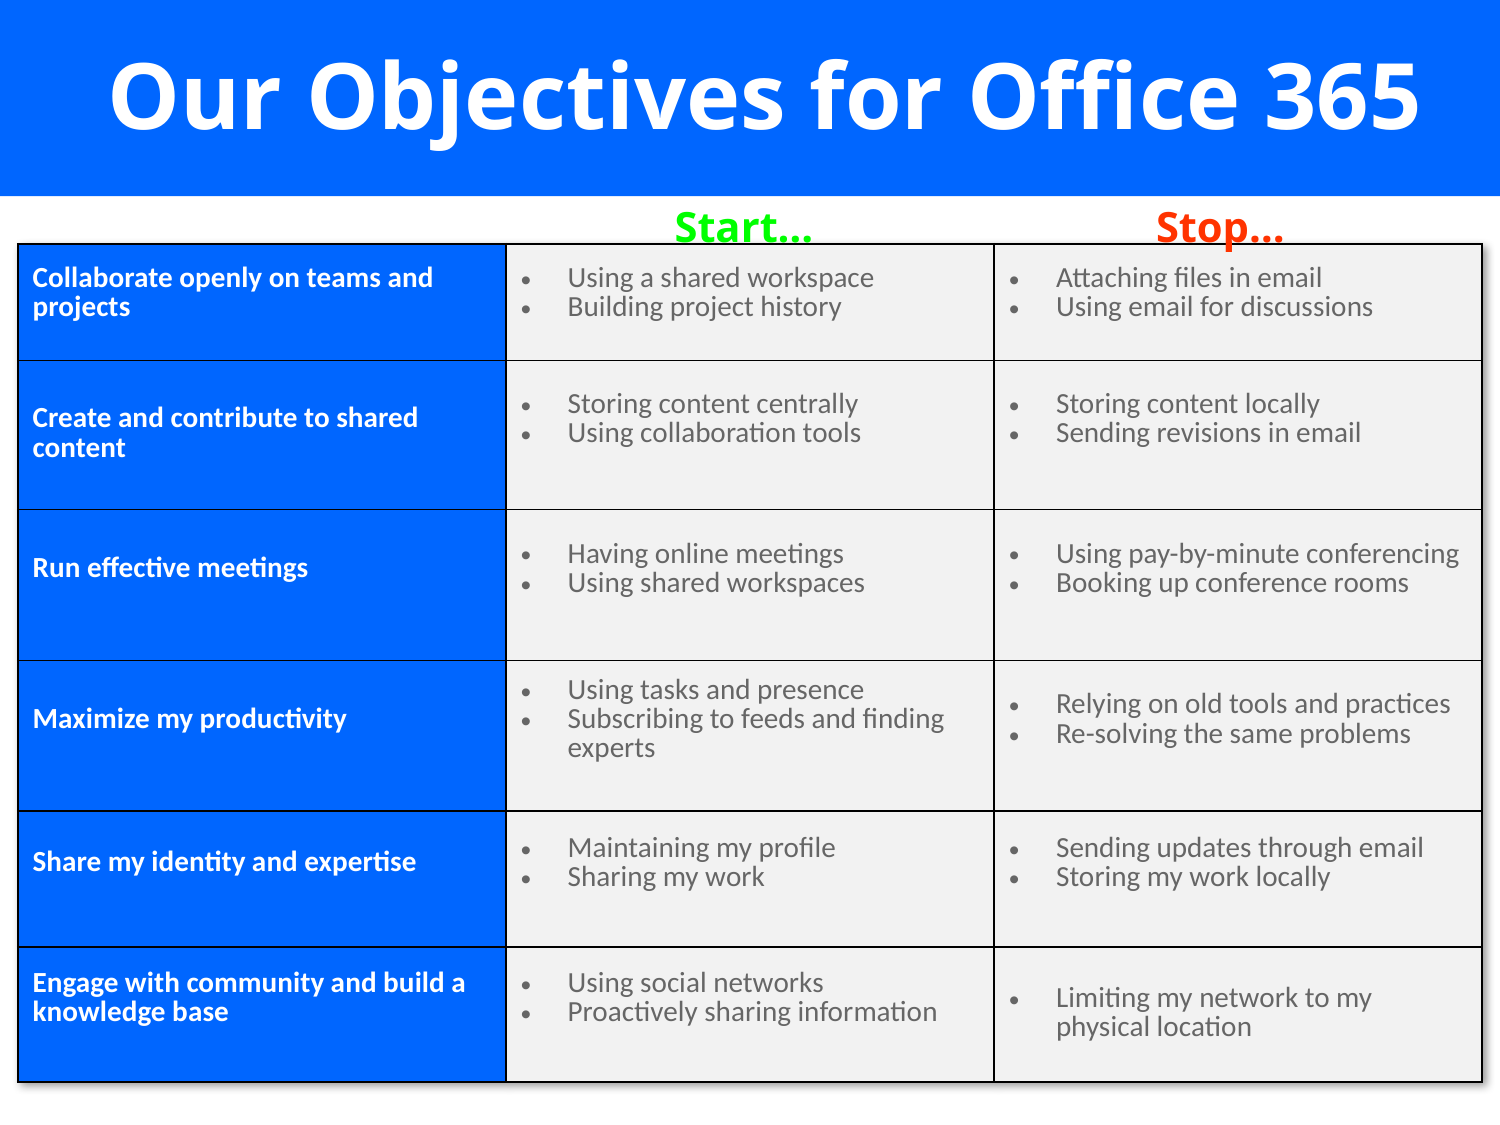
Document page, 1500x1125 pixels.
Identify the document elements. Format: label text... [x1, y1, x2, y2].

table_cell Having online meetings Using shared workspaces [507, 510, 993, 660]
table_cell Create and contribute to shared content [19, 361, 505, 509]
table_header Using a shared workspace Building project history [507, 262, 993, 360]
table_header Start… [506, 190, 982, 262]
text_box Our Objectives for Office 365 [88, 30, 1442, 138]
table_cell Storing content locally Sending revisions in email [995, 361, 1481, 509]
table_cell Limiting my network to my physical location [995, 948, 1481, 1081]
table_cell Sending updates through email Storing my work locally [995, 812, 1481, 946]
table_cell Engage with community and build a knowledge base [19, 948, 505, 1081]
table_cell Using pay-by-minute conferencing Booking up conference rooms [995, 510, 1481, 660]
table_cell Maximize my productivity [19, 661, 505, 810]
table_header Collaborate openly on teams and projects [19, 245, 505, 360]
table_header Stop… [982, 190, 1459, 262]
table_cell Share my identity and expertise [19, 812, 505, 946]
table_cell Using tasks and presence Subscribing to feeds and finding experts [507, 661, 993, 810]
table_cell Using social networks Proactively sharing information [507, 948, 993, 1081]
text_box [0, 0, 1500, 197]
table_header Attaching files in email Using email for discussions [995, 245, 1481, 360]
table_cell Run effective meetings [19, 510, 505, 660]
table_cell Storing content centrally Using collaboration tools [507, 361, 993, 509]
table_cell Relying on old tools and practices Re-solving the same problems [995, 661, 1481, 810]
table_cell Maintaining my profile Sharing my work [507, 812, 993, 946]
table_header [29, 190, 506, 262]
